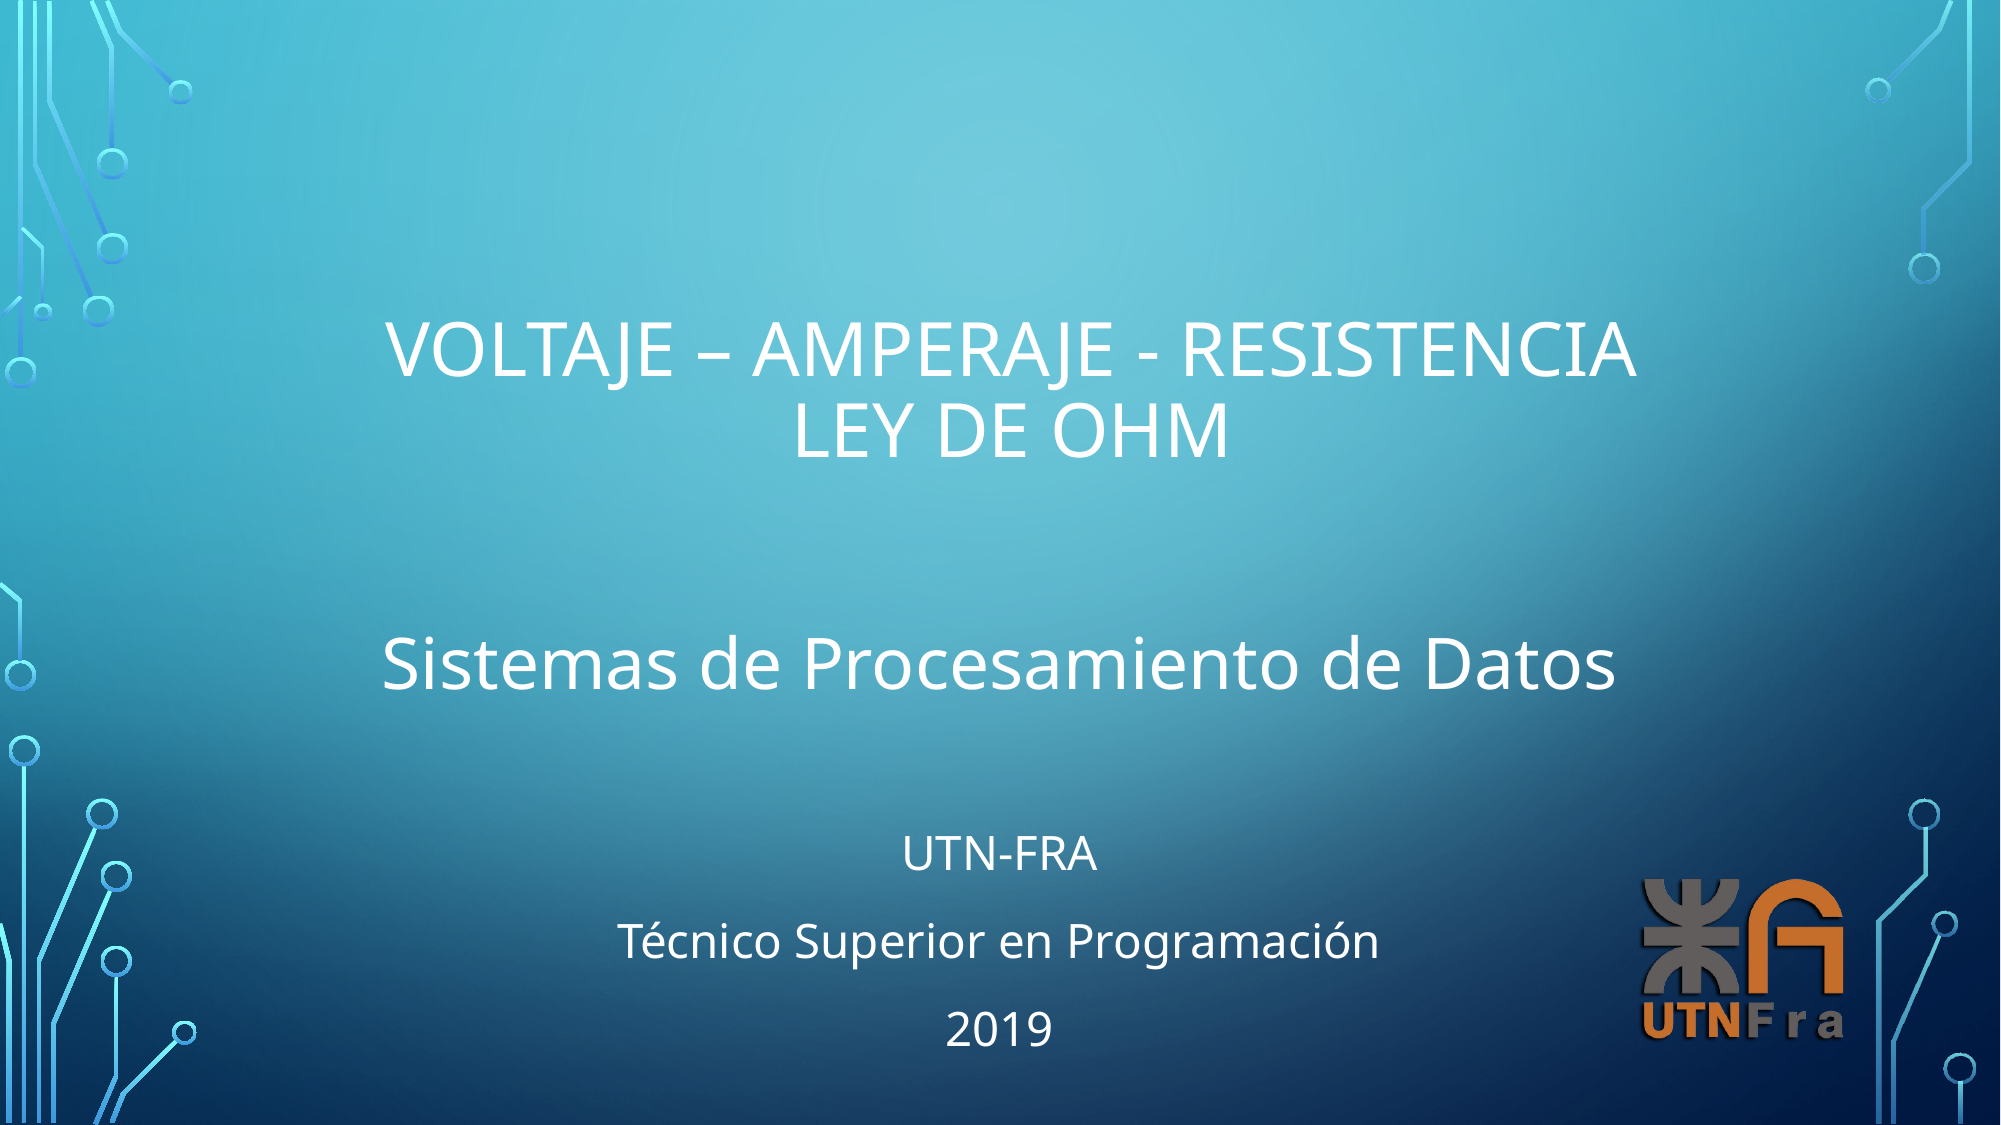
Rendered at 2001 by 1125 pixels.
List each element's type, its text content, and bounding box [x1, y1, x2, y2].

picture [1636, 874, 1853, 1044]
title Voltaje – amperaje - resistencia ley de ohm [199, 279, 1825, 507]
list Sistemas de Procesamiento de Datos UTN-FRA Técnico Superior en Programación 2019 [187, 593, 1813, 1069]
